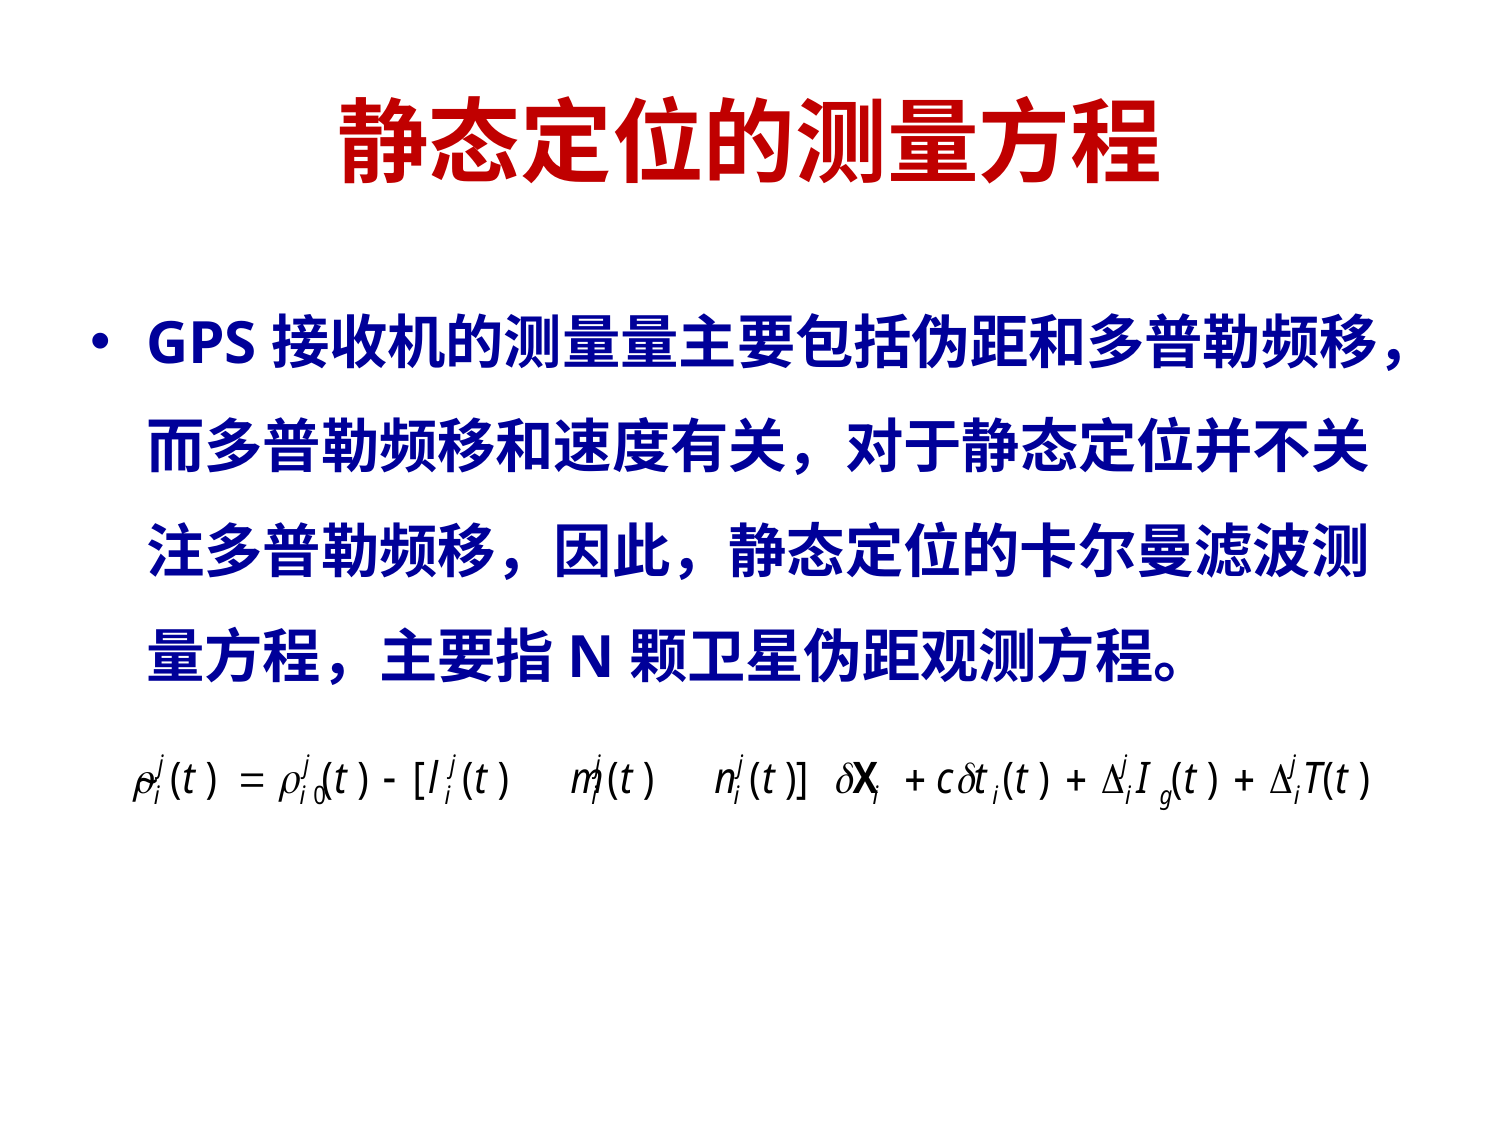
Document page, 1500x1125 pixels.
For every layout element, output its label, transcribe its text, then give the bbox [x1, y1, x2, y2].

list GPS接收机的测量量主要包括伪距和多普勒频移，而多普勒频移和速度有关，对于静态定位并不关注多普勒频移，因此，静态定位的卡尔曼滤波测量方程，主要指N颗卫星伪距观测方程。 [75, 262, 1425, 1005]
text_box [125, 727, 1377, 823]
title 静态定位的测量方程 [75, 45, 1425, 233]
